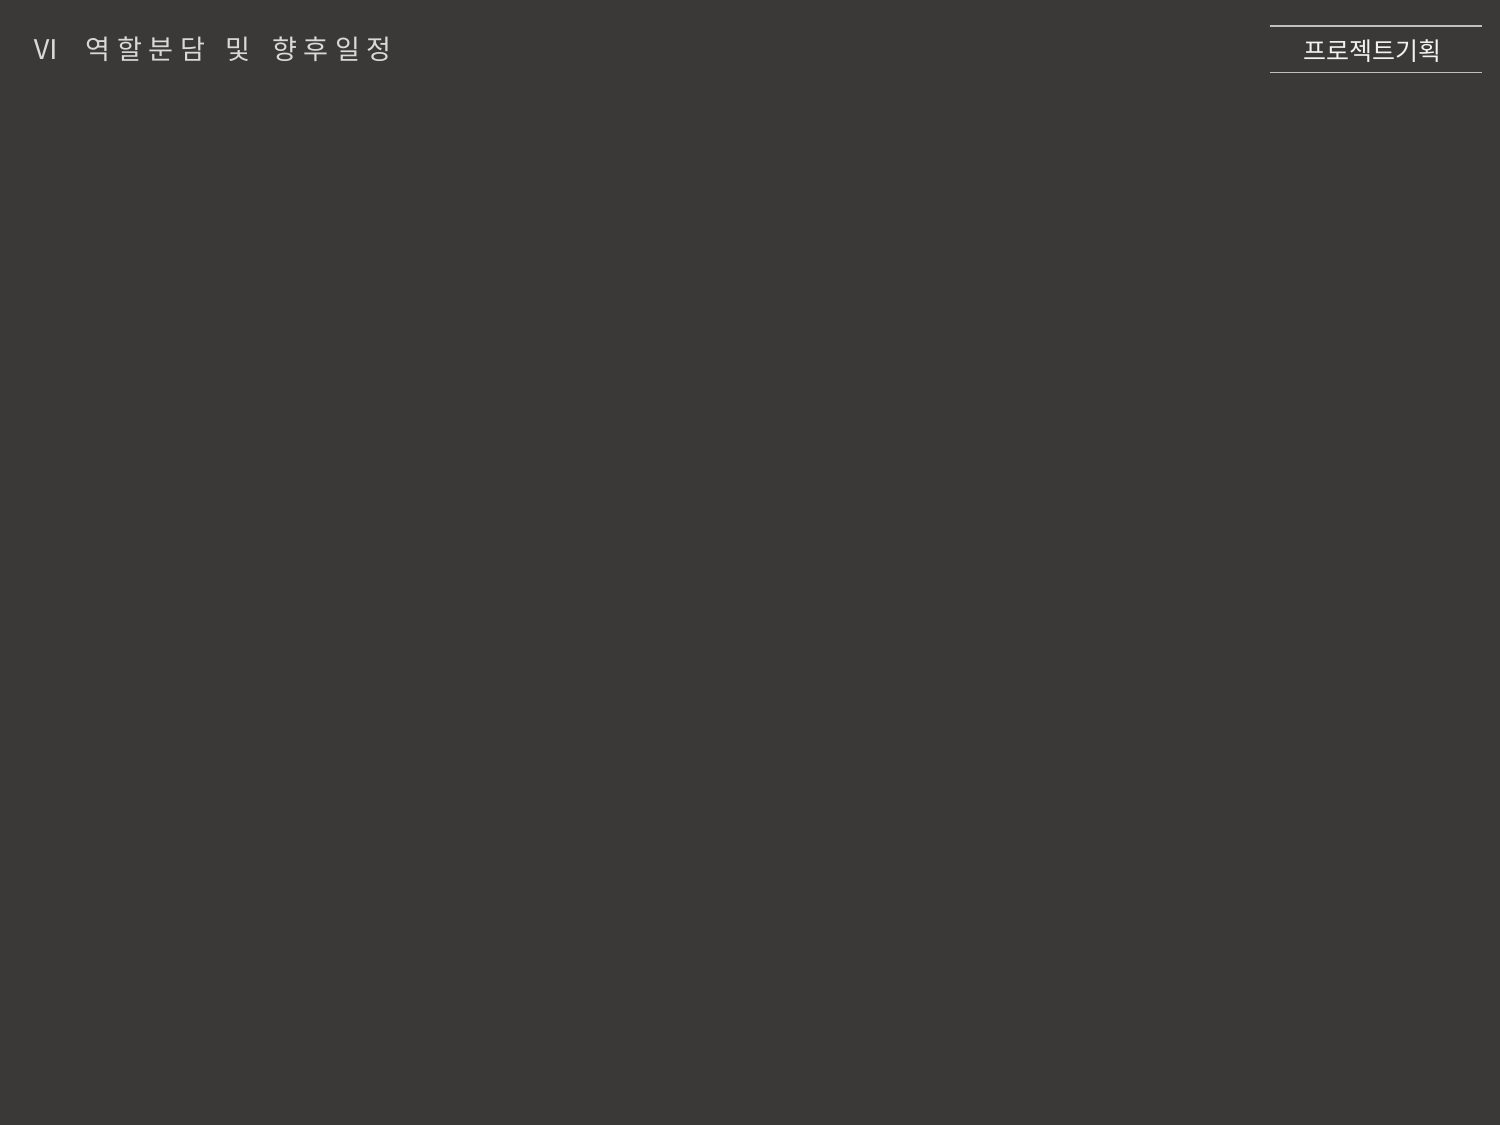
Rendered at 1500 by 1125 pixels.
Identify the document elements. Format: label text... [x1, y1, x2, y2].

text_box Ⅵ 역할분담 및 향후일정 [17, 25, 407, 73]
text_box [1269, 0, 1483, 74]
